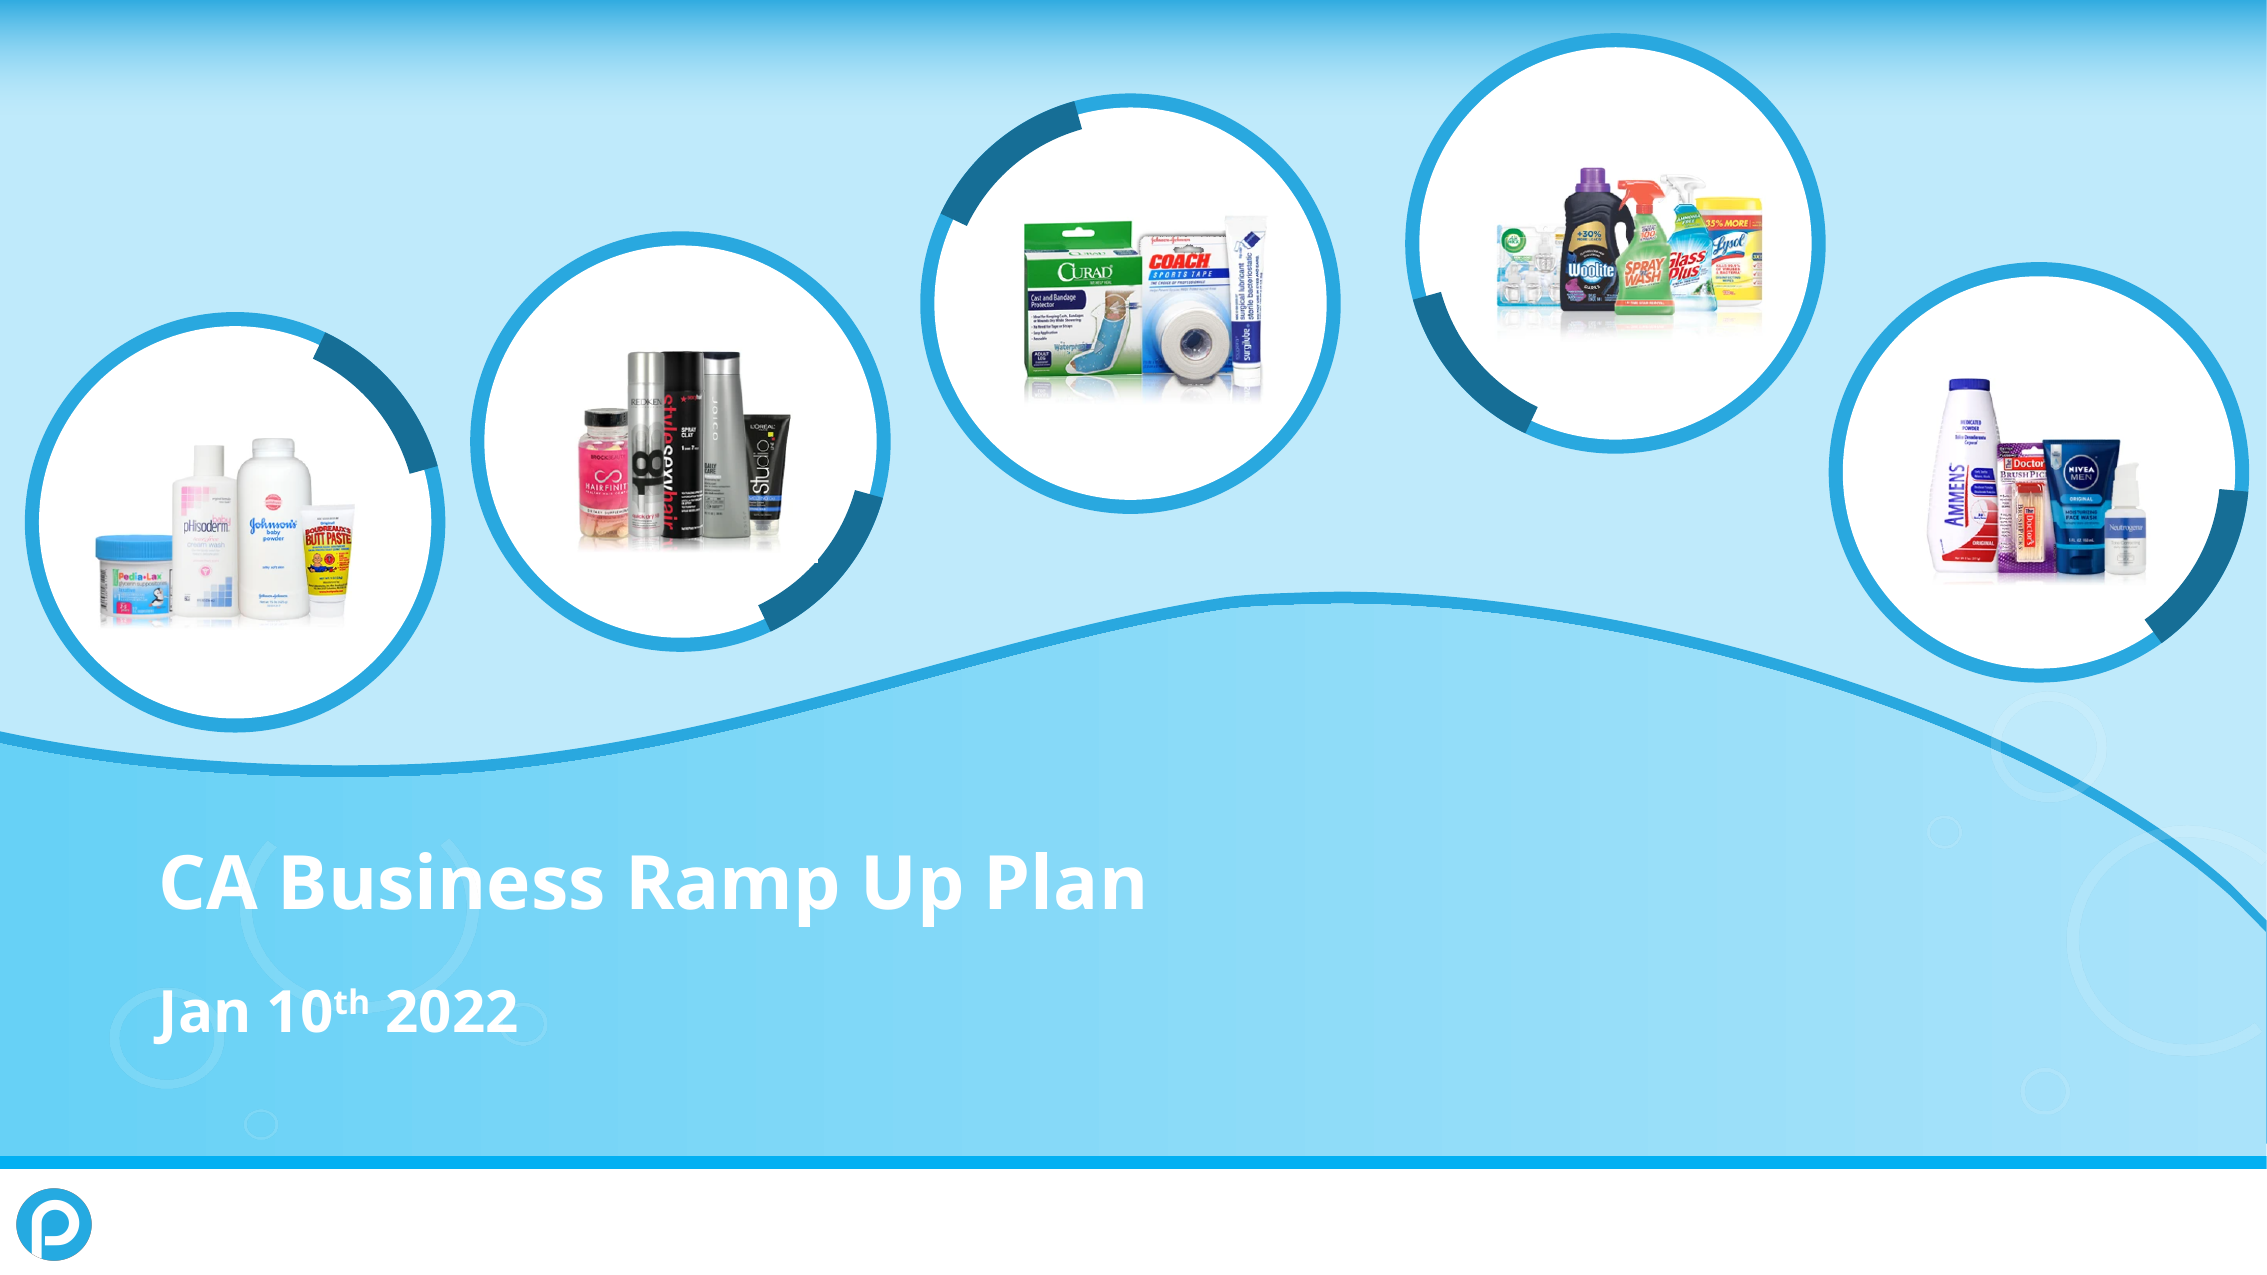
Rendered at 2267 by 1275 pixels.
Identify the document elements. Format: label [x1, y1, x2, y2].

picture [14, 1186, 94, 1263]
picture [995, 195, 1286, 413]
picture [1476, 145, 1783, 342]
picture [1904, 353, 2174, 592]
picture [1863, 710, 2267, 1092]
text_box [0, 0, 2267, 1156]
picture [83, 417, 374, 638]
picture [101, 838, 548, 1155]
picture [548, 323, 818, 563]
